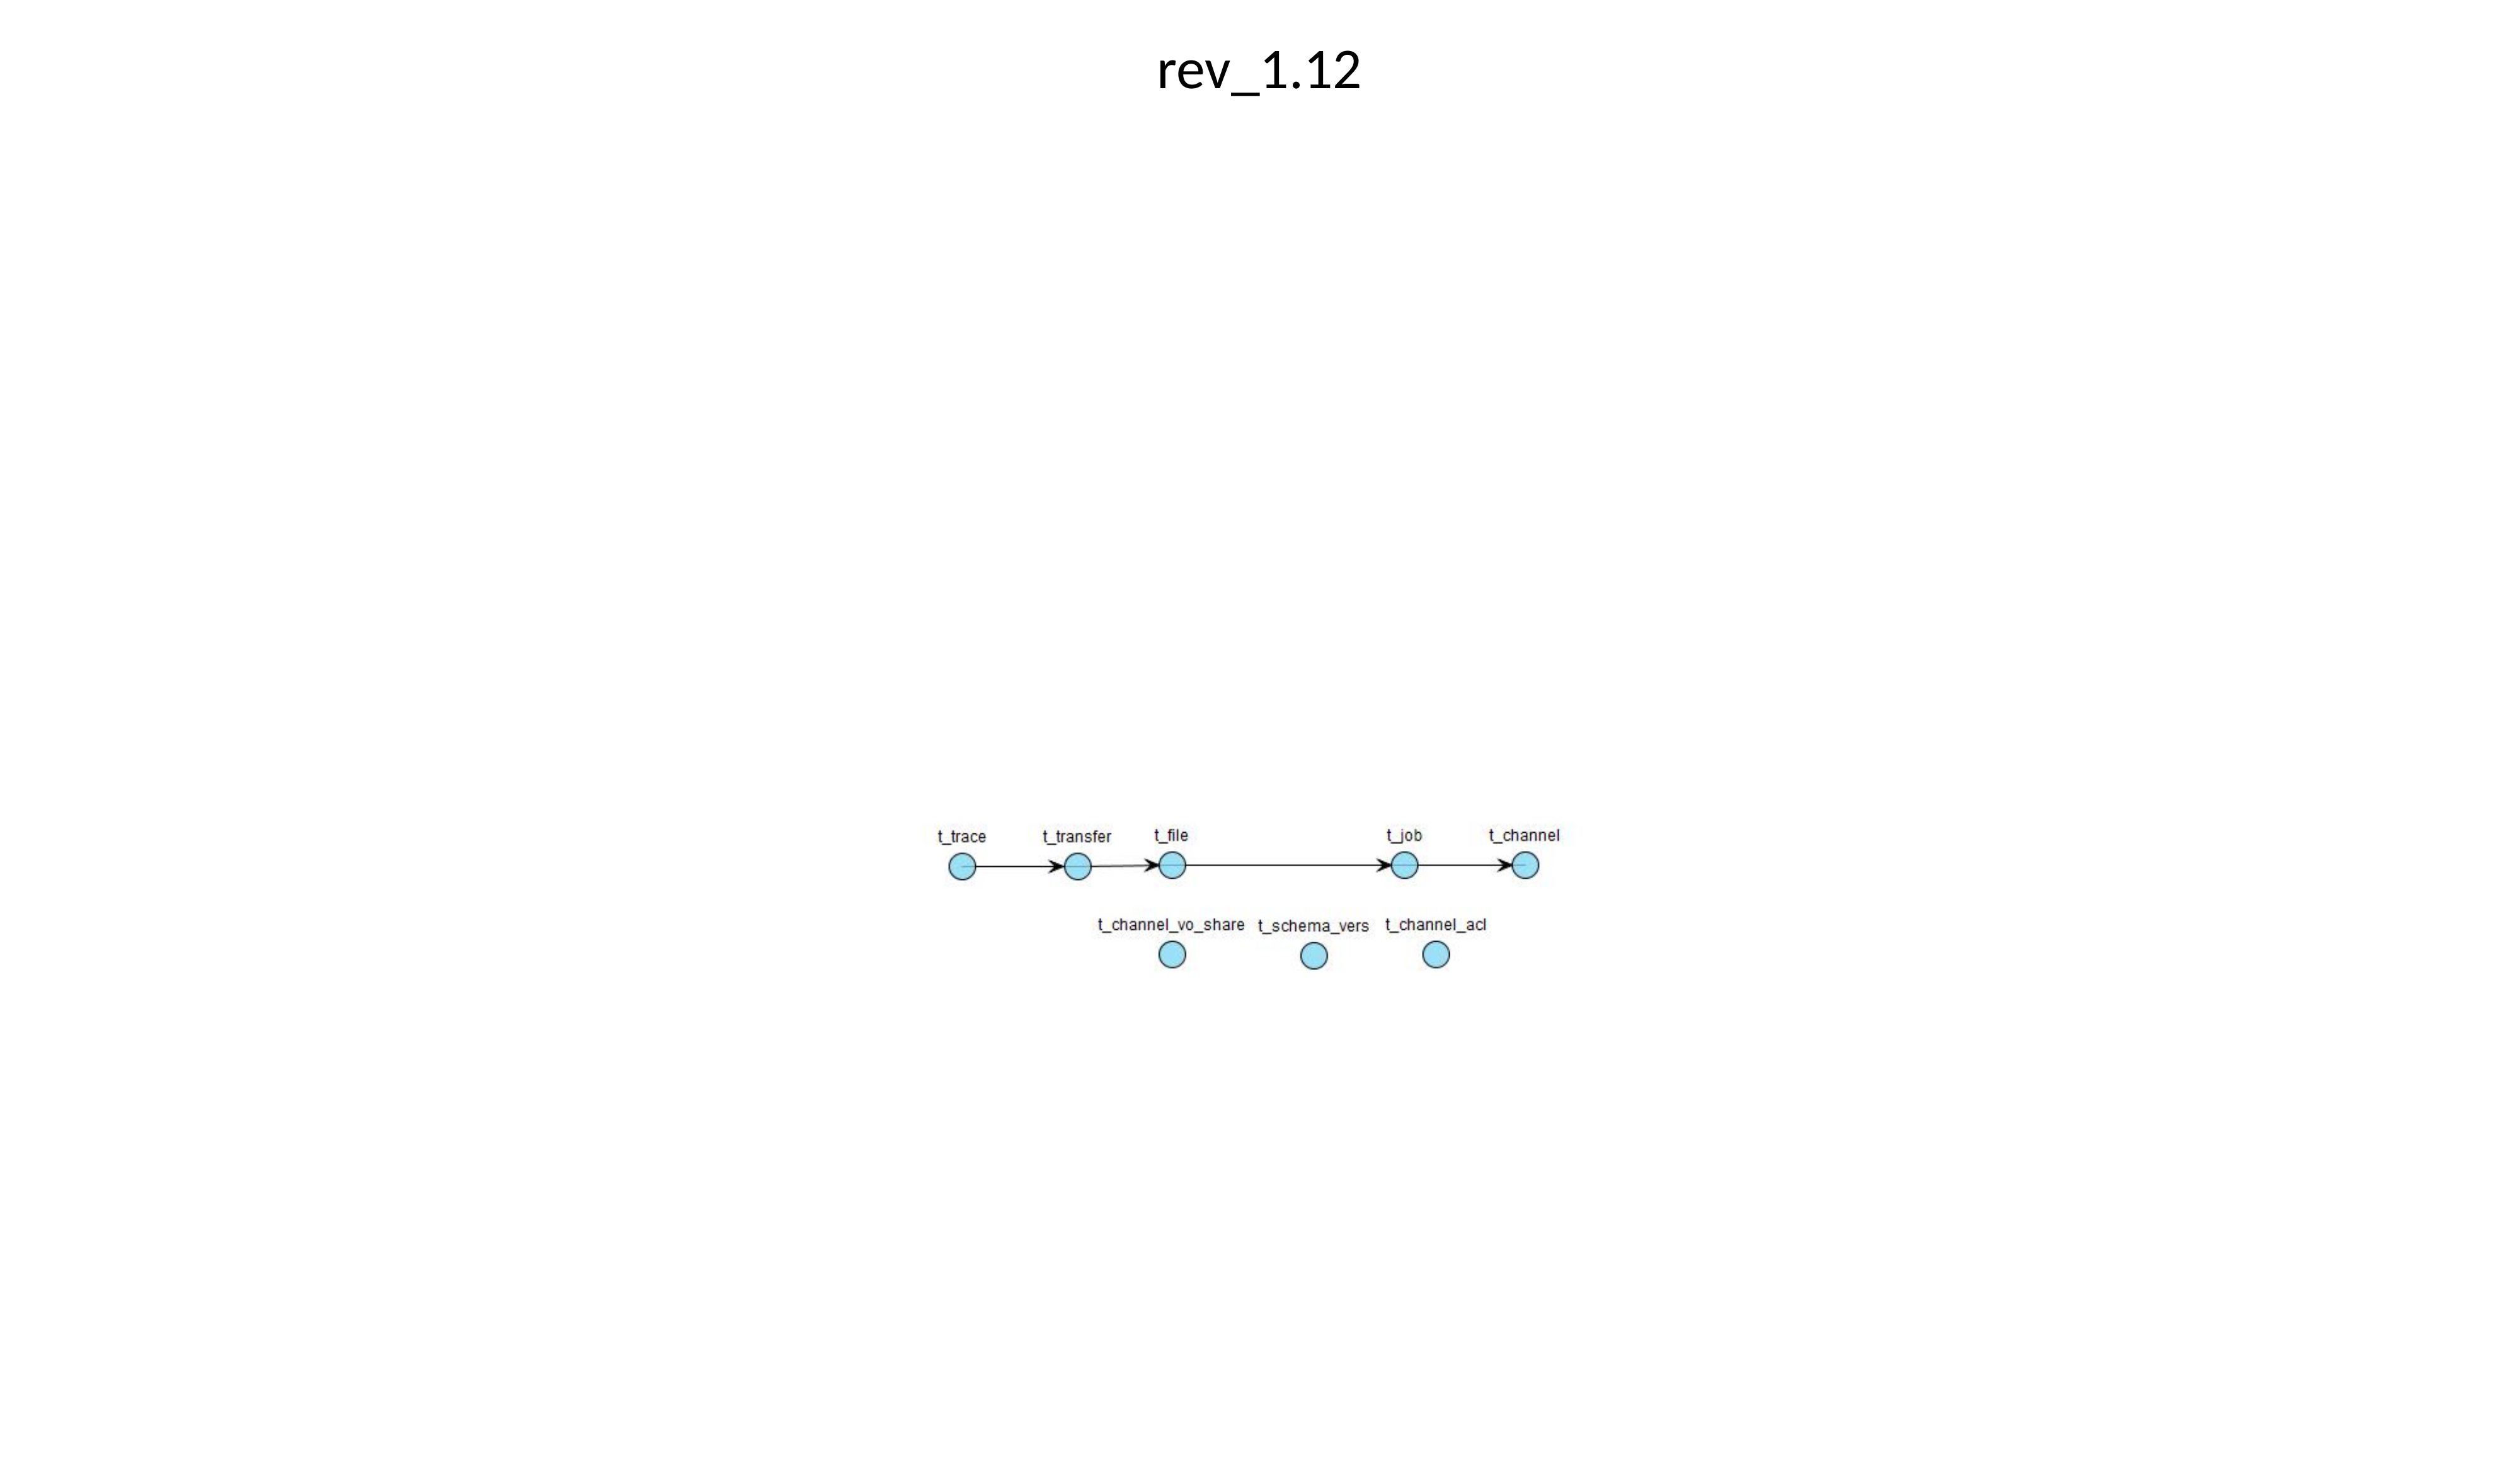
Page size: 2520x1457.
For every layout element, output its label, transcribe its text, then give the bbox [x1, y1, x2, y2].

title rev_1.12 [0, 0, 2520, 131]
picture [0, 131, 2520, 1457]
